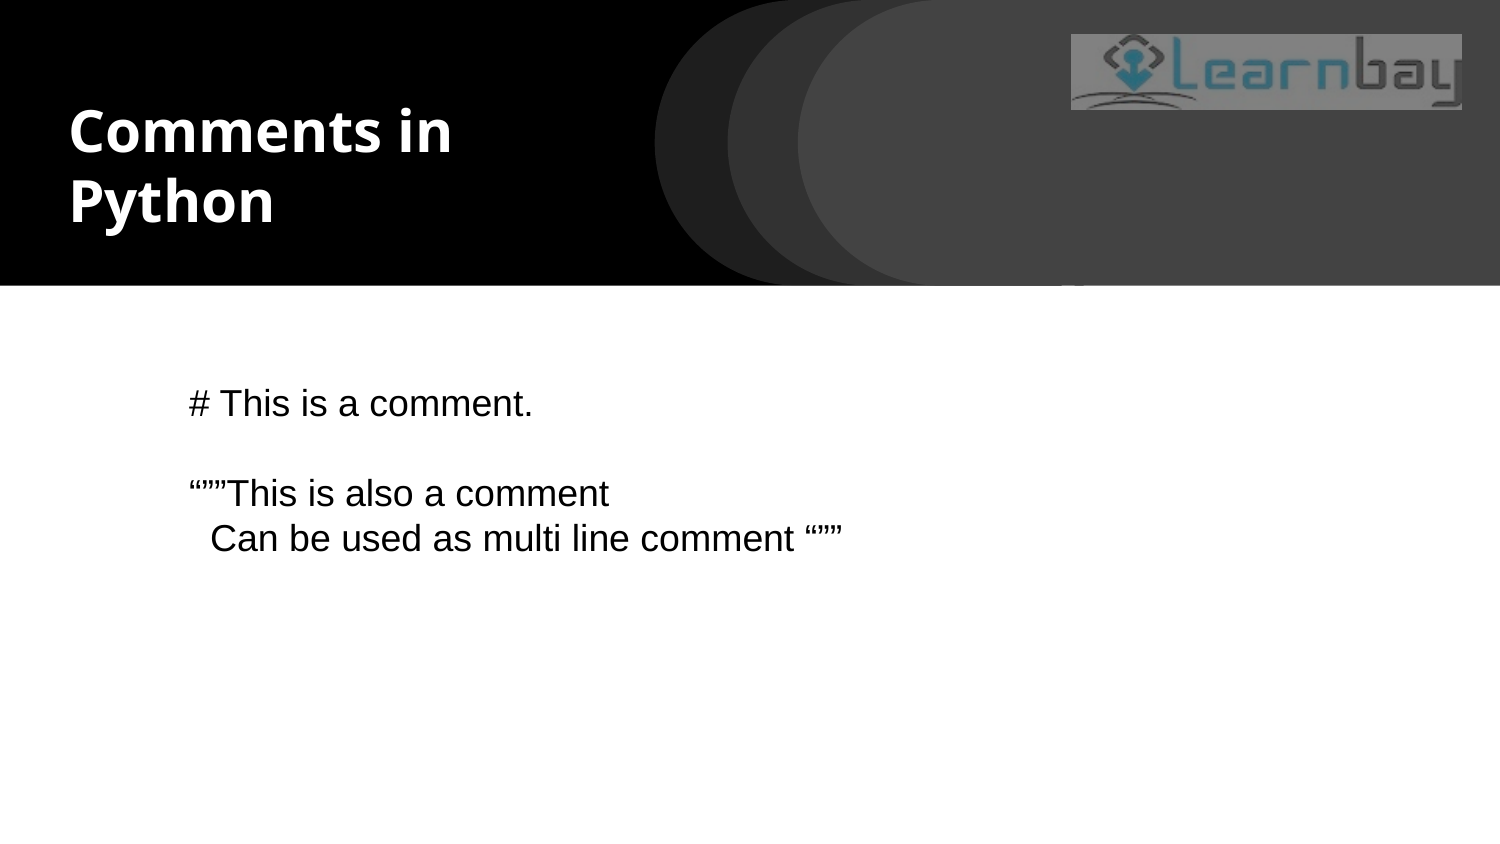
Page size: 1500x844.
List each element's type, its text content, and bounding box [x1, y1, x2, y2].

title Comments in Python [53, 24, 638, 250]
picture [1071, 34, 1462, 110]
text_box # This is a comment. “””This is also a comment Can be used as multi line comment “”” [174, 363, 1277, 756]
